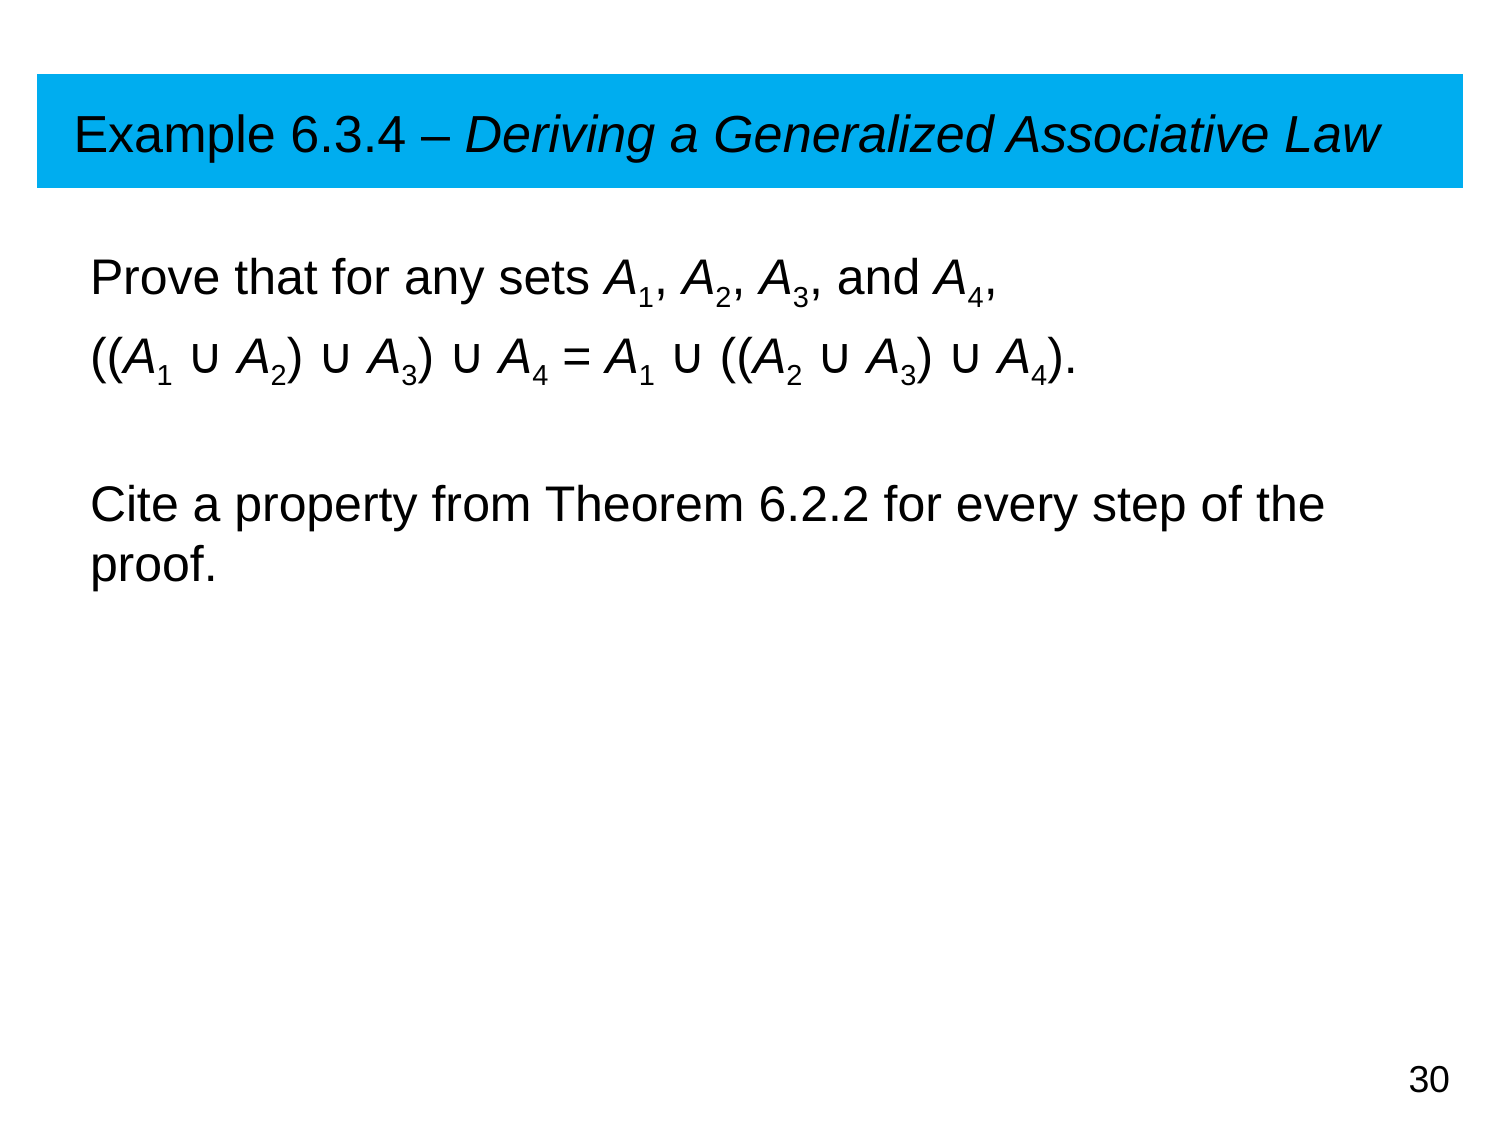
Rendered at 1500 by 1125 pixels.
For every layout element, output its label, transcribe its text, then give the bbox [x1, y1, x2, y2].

title Example 6.3.4 – Deriving a Generalized Associative Law [58, 37, 1408, 225]
list Prove that for any sets A1, A2, A3, and A4, ((A1 ∪ A2) ∪ A3) ∪ A4 = A1 ∪ ((A2 ∪ A3) ∪ A4). Cite a property from Theorem 6.2.2 for every step of the proof. [75, 237, 1425, 897]
